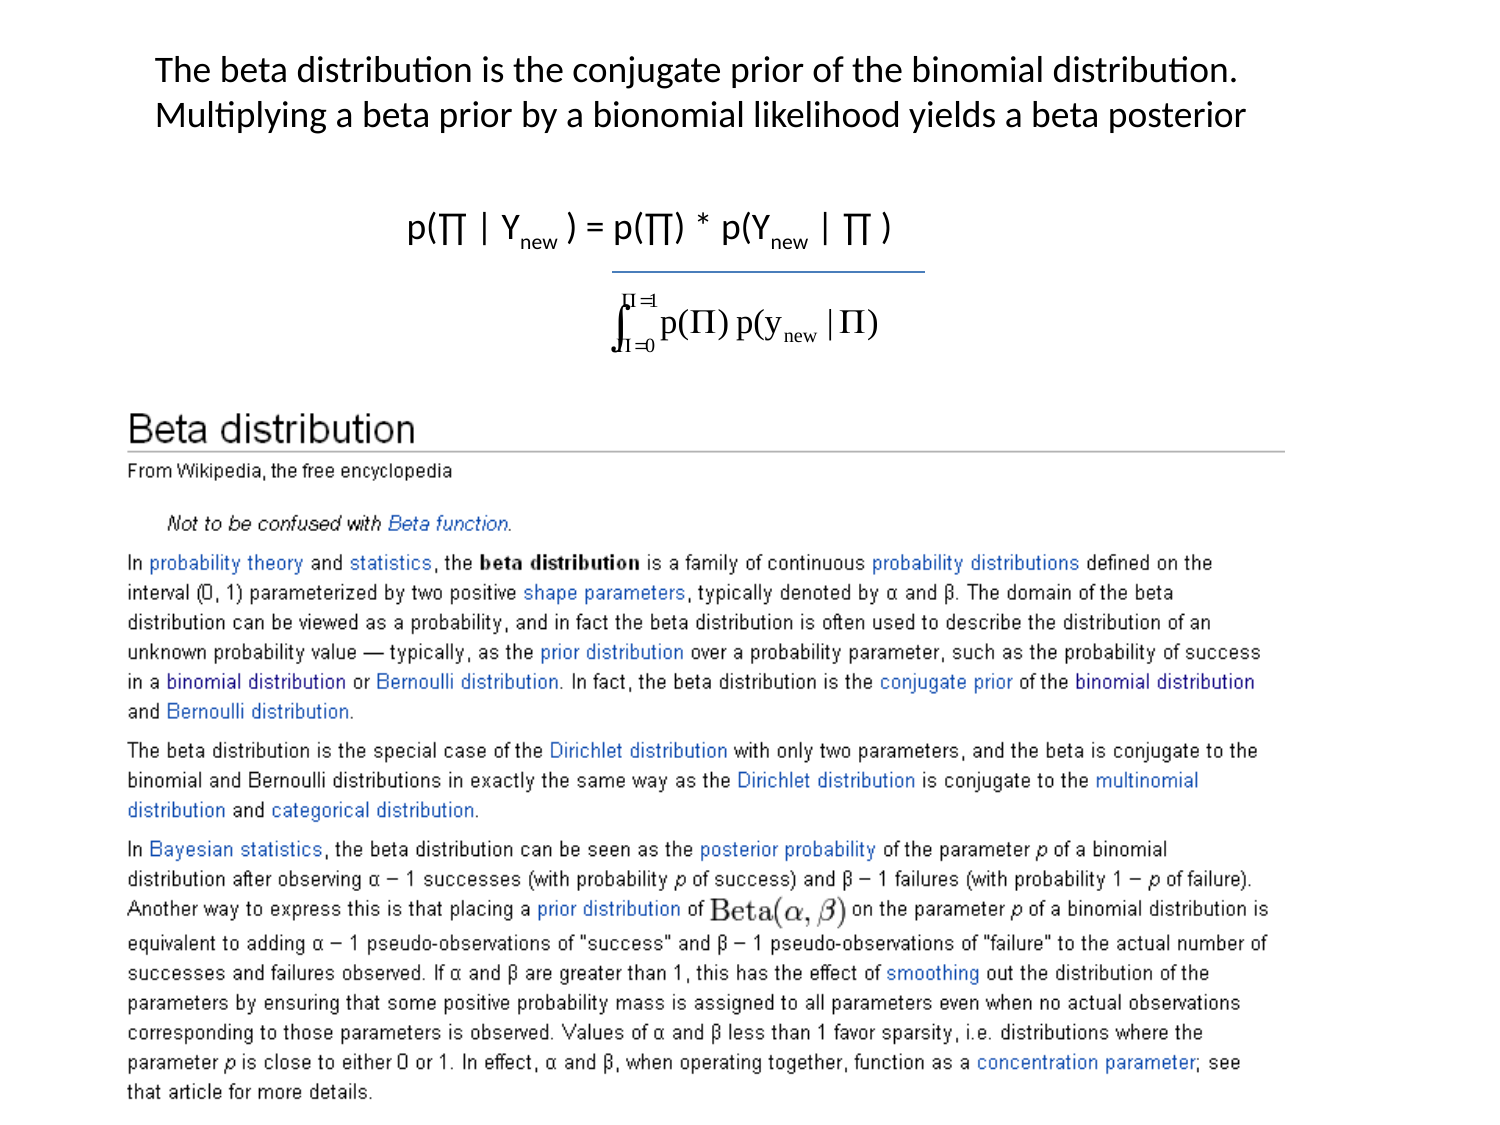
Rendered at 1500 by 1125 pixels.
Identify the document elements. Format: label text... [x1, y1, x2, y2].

picture [112, 387, 1285, 1107]
text_box p(∏ | Ynew ) = p(∏) * p(Ynew | ∏ ) [233, 149, 908, 351]
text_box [599, 284, 887, 360]
text_box The beta distribution is the conjugate prior of the binomial distribution. Multiplying a beta prior by a bionomial likelihood yields a beta posterior [140, 37, 1264, 143]
